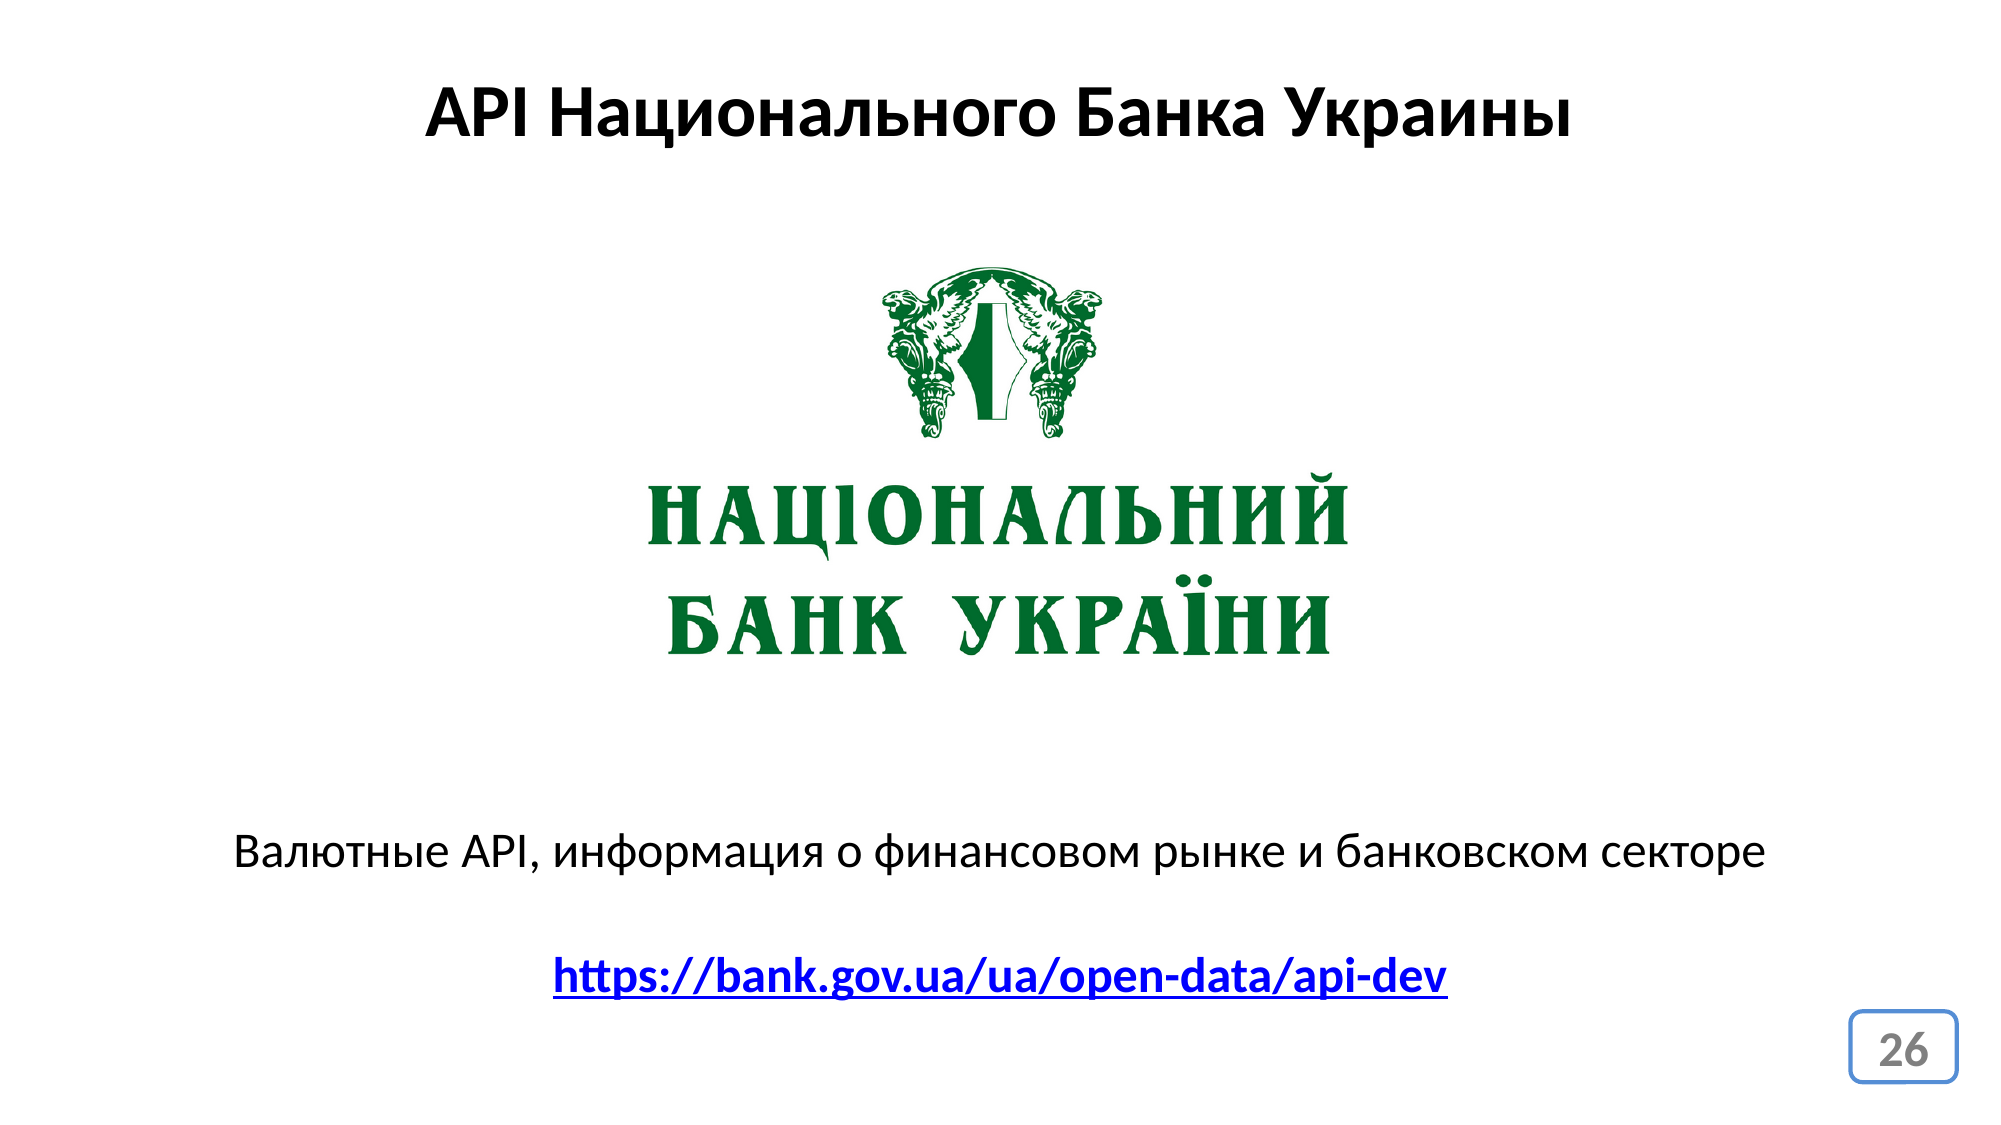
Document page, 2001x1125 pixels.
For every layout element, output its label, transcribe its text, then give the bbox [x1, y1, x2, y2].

picture [600, 191, 1400, 760]
text_box https://bank.gov.ua/ua/open-data/api-dev [0, 935, 2000, 1011]
text_box 26 [1848, 1011, 1959, 1085]
text_box API Национального Банка Украины [0, 54, 2000, 160]
text_box Валютные API, информация о финансовом рынке и банковском секторе [0, 810, 2000, 886]
